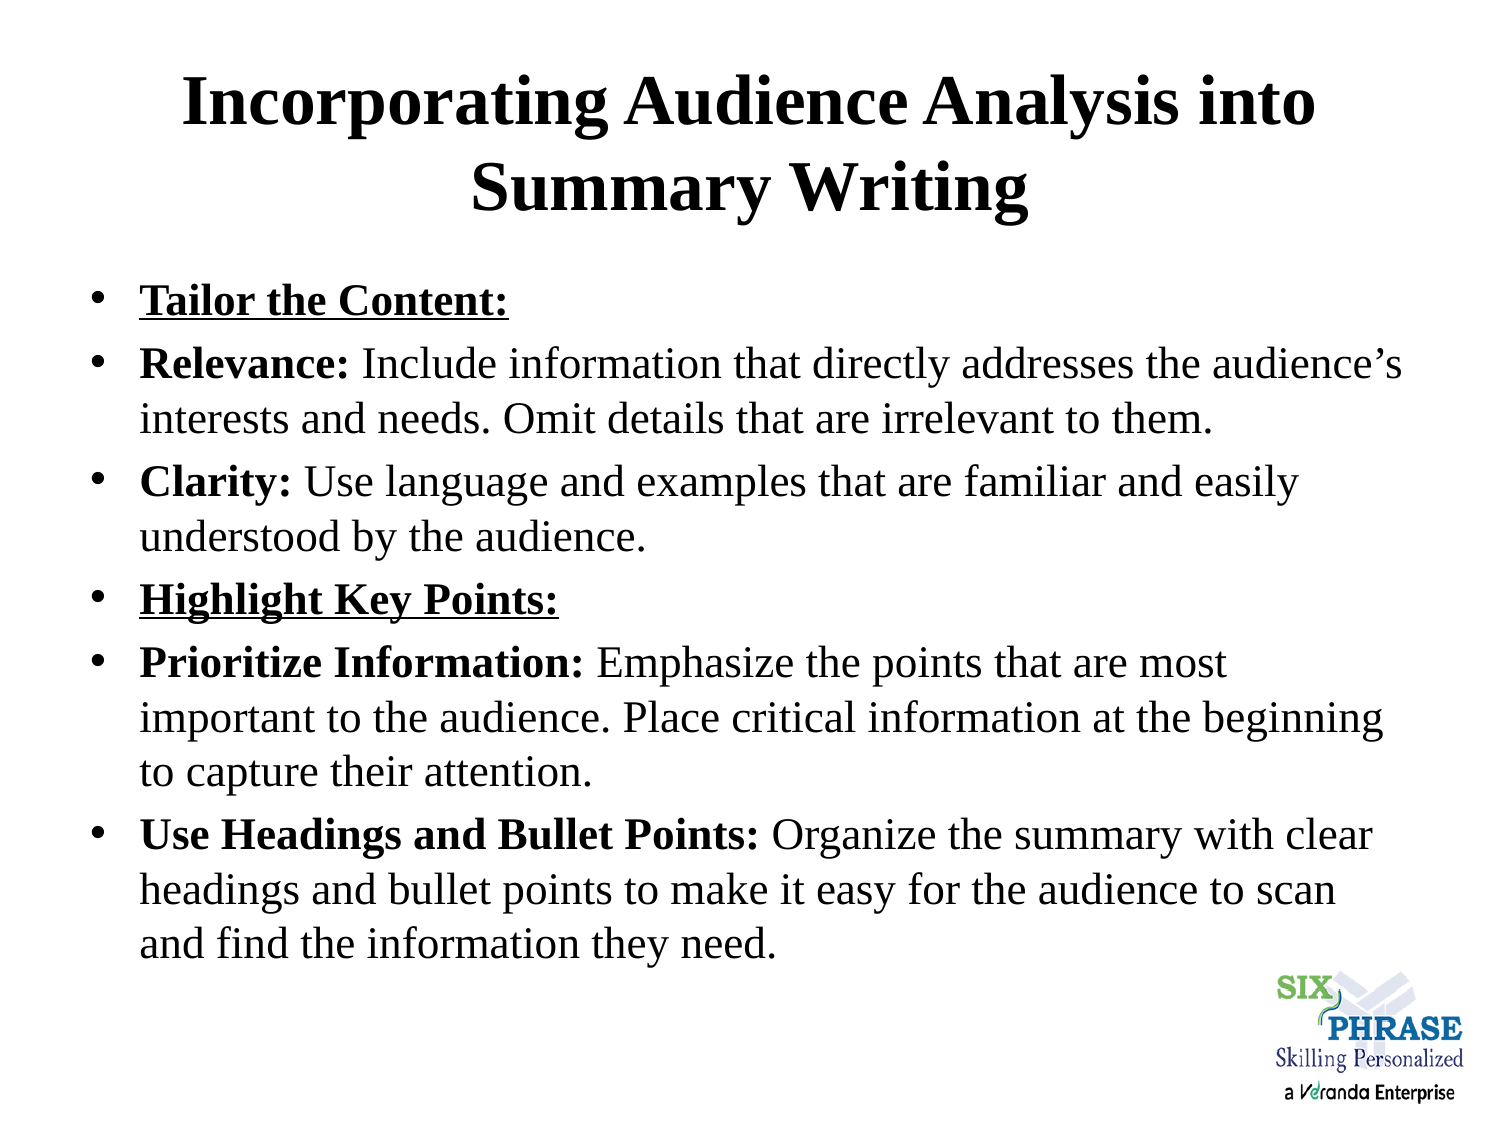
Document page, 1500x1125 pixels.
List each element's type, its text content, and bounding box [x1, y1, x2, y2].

picture [1265, 960, 1476, 1113]
list Tailor the Content: Relevance: Include information that directly addresses the audience’s interests and needs. Omit details that are irrelevant to them. Clarity: Use language and examples that are familiar and easily understood by the audience. Highlight Key Points: Prioritize Information: Emphasize the points that are most important to the audience. Place critical information at the beginning to capture their attention. Use Headings and Bullet Points: Organize the summary with clear headings and bullet points to make it easy for the audience to scan and find the information they need. [75, 262, 1425, 1005]
title Incorporating Audience Analysis into Summary Writing [75, 45, 1425, 233]
